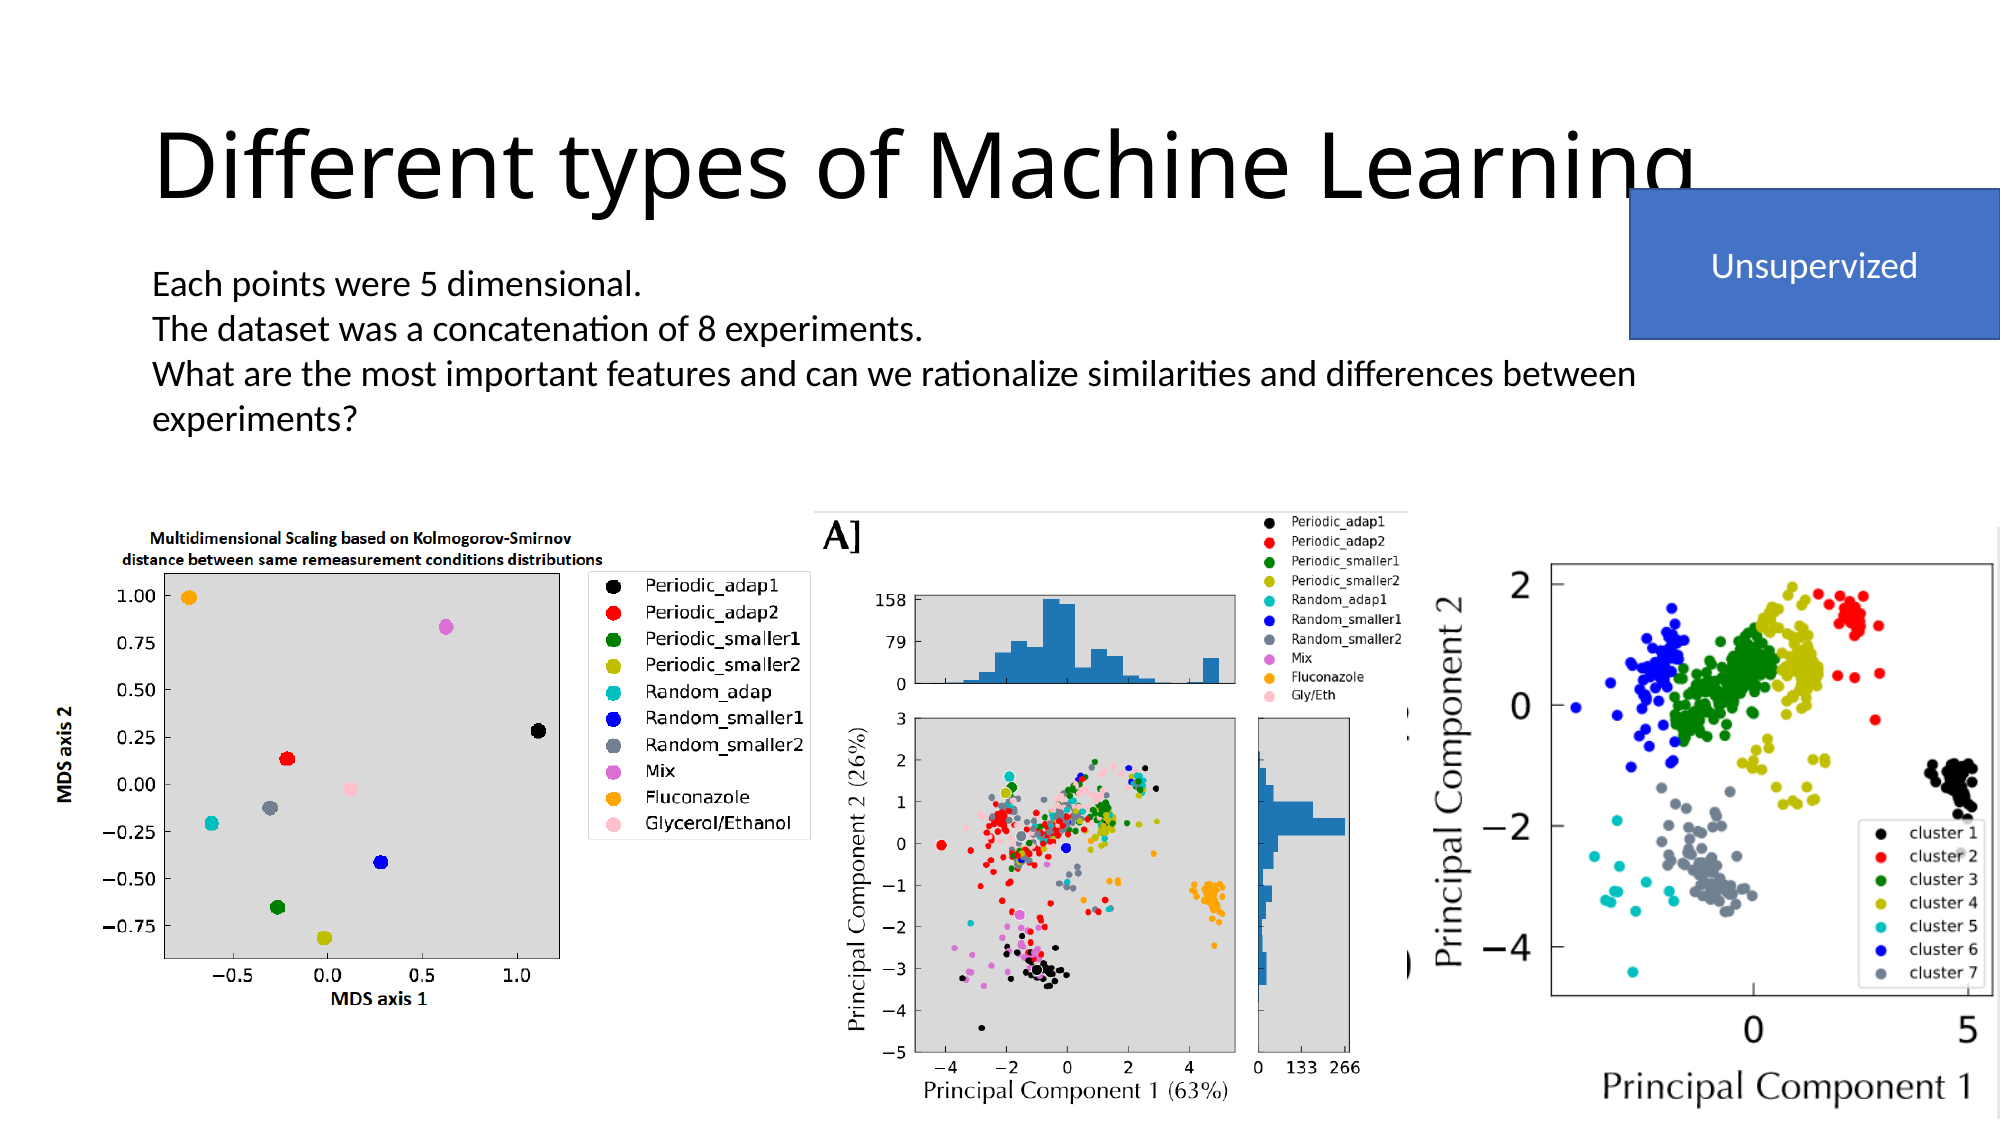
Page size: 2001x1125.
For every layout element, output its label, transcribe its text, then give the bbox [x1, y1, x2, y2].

title Different types of Machine Learning [137, 59, 1863, 251]
picture [814, 511, 2000, 1120]
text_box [0, 527, 814, 1014]
text_box Each points were 5 dimensional. The dataset was a concatenation of 8 experiments. What are the most important features and can we rationalize similarities and differences between experiments? [137, 251, 1866, 447]
text_box Unsupervized [1629, 188, 2000, 340]
